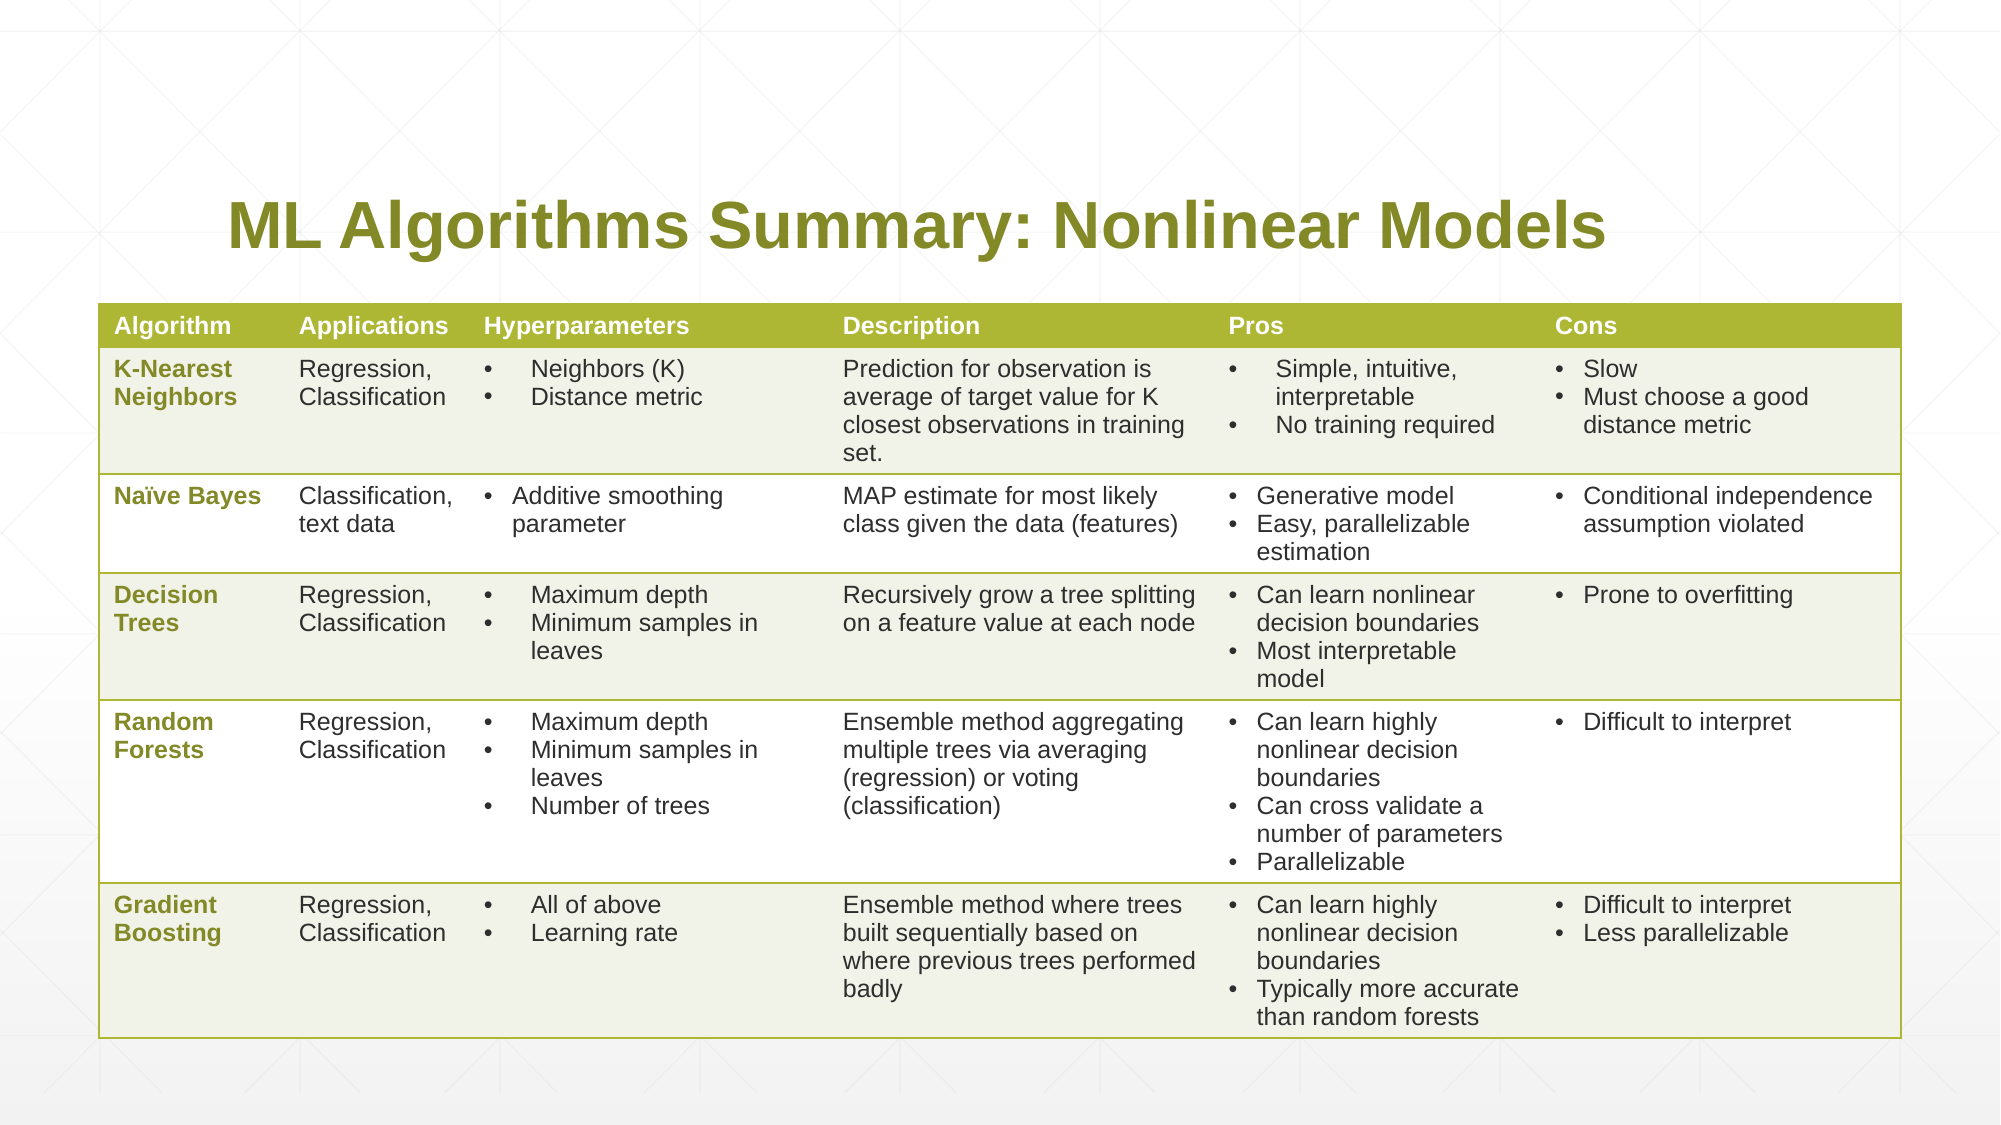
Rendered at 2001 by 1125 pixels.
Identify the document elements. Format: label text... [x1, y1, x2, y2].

table_cell Slow Must choose a good distance metric [1540, 348, 1900, 473]
table_cell Generative model Easy, parallelizable estimation [1214, 475, 1540, 572]
table_header Algorithm [100, 305, 284, 346]
table_cell Additive smoothing parameter [469, 475, 828, 572]
table_cell Maximum depth Minimum samples in leaves [469, 574, 828, 699]
table_cell Recursively grow a tree splitting on a feature value at each node [828, 574, 1214, 699]
table_header Applications [284, 305, 469, 346]
table_cell Can learn nonlinear decision boundaries Most interpretable model [1214, 574, 1540, 699]
table_cell Difficult to interpret [1540, 701, 1900, 882]
table_cell Difficult to interpret Less parallelizable [1540, 884, 1900, 1037]
table_header Hyperparameters [469, 305, 828, 346]
table_cell Decision Trees [100, 574, 284, 699]
table_cell Gradient Boosting [100, 884, 284, 1037]
table_cell Naïve Bayes [100, 475, 284, 572]
table_cell Conditional independence assumption violated [1540, 475, 1900, 572]
table_cell Random Forests [100, 701, 284, 882]
title ML Algorithms Summary: Nonlinear Models [212, 82, 1928, 271]
table_header Cons [1540, 305, 1900, 346]
table_cell Regression, Classification [284, 348, 469, 473]
table_cell Ensemble method aggregating multiple trees via averaging (regression) or voting (classification) [828, 701, 1214, 882]
table_cell Can learn highly nonlinear decision boundaries Can cross validate a number of parameters Parallelizable [1214, 701, 1540, 882]
table_cell K-Nearest Neighbors [100, 348, 284, 473]
table_cell Regression, Classification [284, 574, 469, 699]
table_cell Regression, Classification [284, 701, 469, 882]
table_cell MAP estimate for most likely class given the data (features) [828, 475, 1214, 572]
table_cell Prediction for observation is average of target value for K closest observations in training set. [828, 348, 1214, 473]
table_cell Maximum depth Minimum samples in leaves Number of trees [469, 701, 828, 882]
table_cell Simple, intuitive, interpretable No training required [1214, 348, 1540, 473]
table_cell Ensemble method where trees built sequentially based on where previous trees performed badly [828, 884, 1214, 1037]
table_header Pros [1214, 305, 1540, 346]
table_cell Classification, text data [284, 475, 469, 572]
table_cell Neighbors (K) Distance metric [469, 348, 828, 473]
table_cell Can learn highly nonlinear decision boundaries Typically more accurate than random forests [1214, 884, 1540, 1037]
table_cell Regression, Classification [284, 884, 469, 1037]
table_cell All of above Learning rate [469, 884, 828, 1037]
table_cell Prone to overfitting [1540, 574, 1900, 699]
table_header Description [828, 305, 1214, 346]
